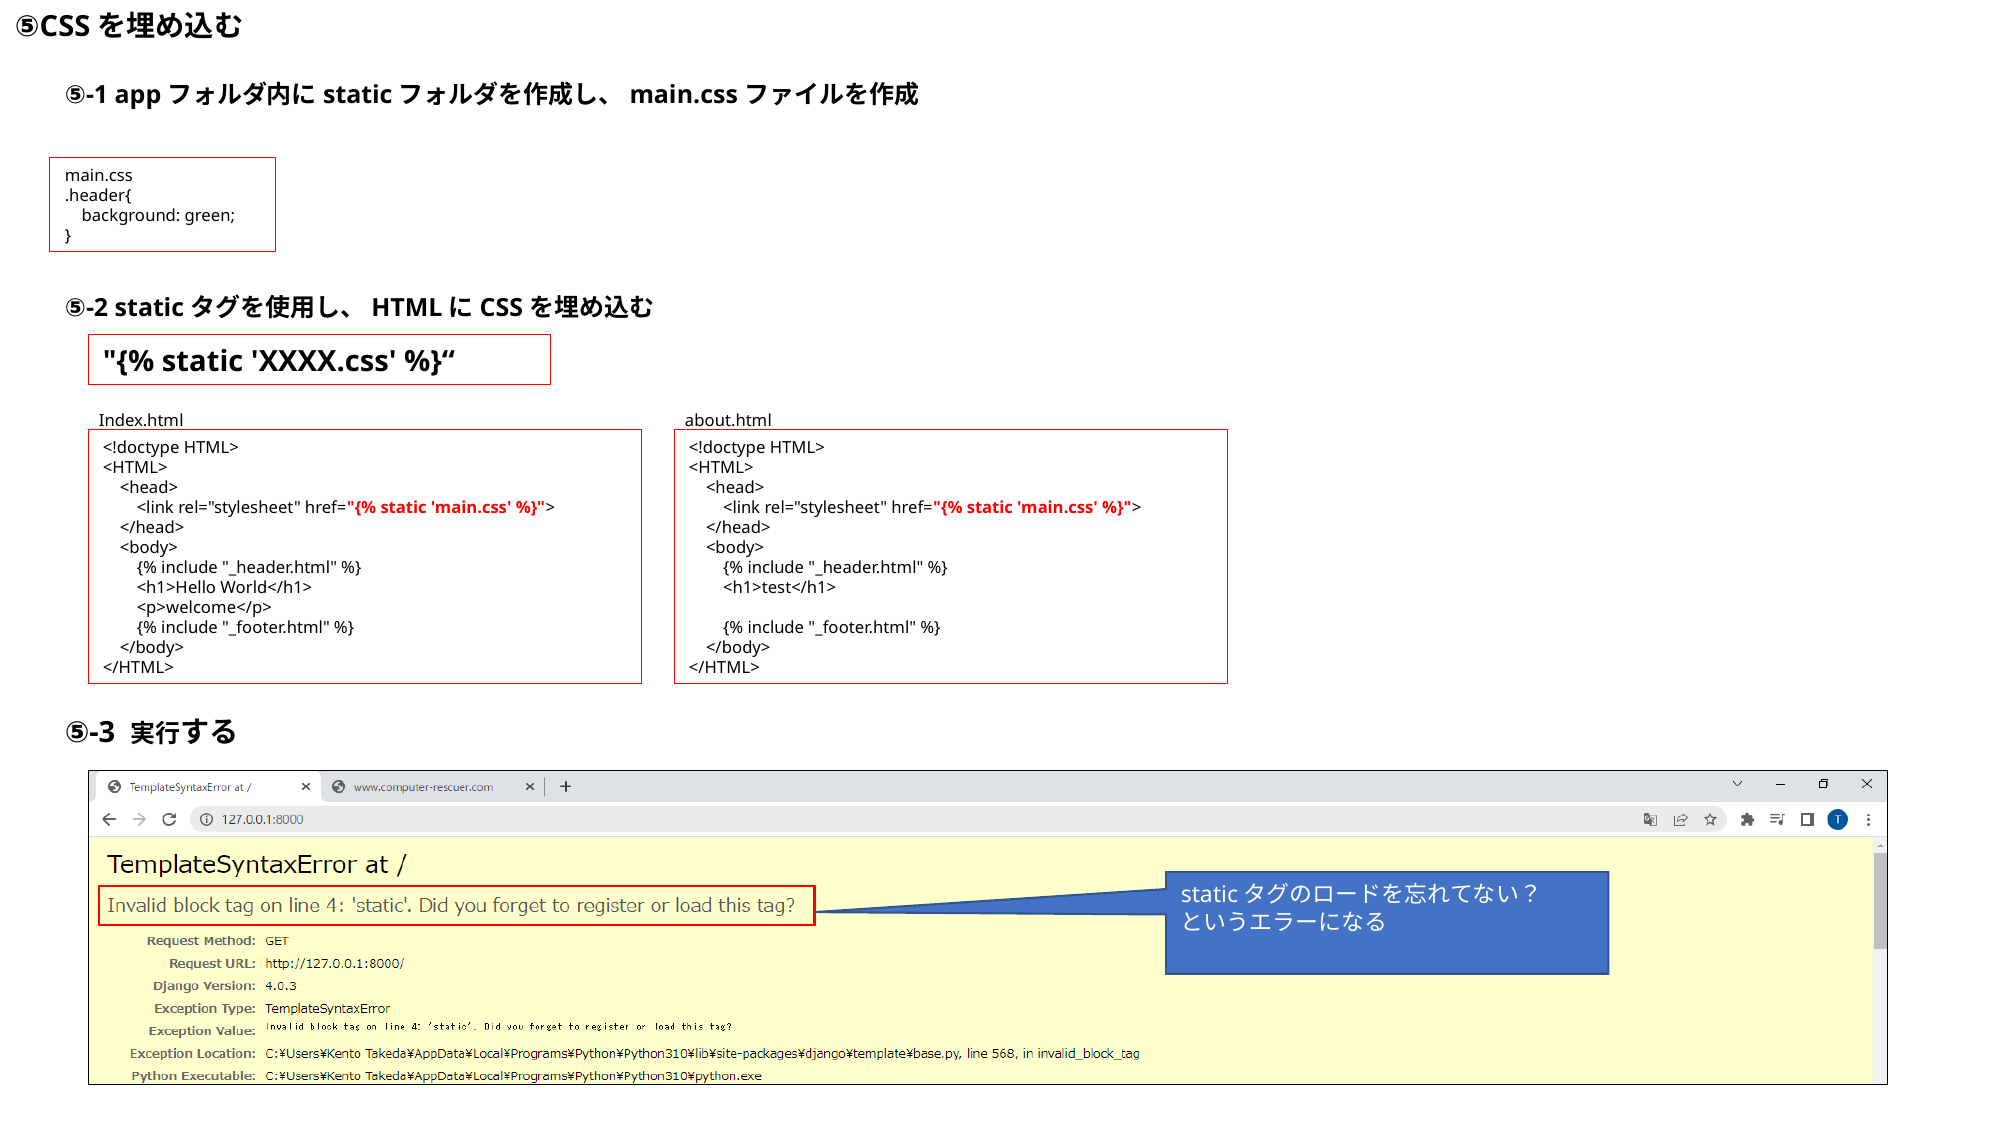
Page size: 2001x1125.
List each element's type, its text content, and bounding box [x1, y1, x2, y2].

text_box Index.html [84, 402, 238, 438]
text_box ⑤-2 staticタグを使用し、HTMLにCSSを埋め込む [49, 283, 1052, 329]
text_box <!doctype HTML> <HTML> <head> <link rel="stylesheet" href="{% static 'main.css' %}"> </head> <body> {% include "_header.html" %} <h1>test</h1> {% include "_footer.html" %} </body> </HTML> [674, 429, 1228, 684]
text_box <!doctype HTML> <HTML> <head> <link rel="stylesheet" href="{% static 'main.css' %}"> </head> <body> {% include "_header.html" %} <h1>Hello World</h1> <p>welcome</p> {% include "_footer.html" %} </body> </HTML> [88, 429, 642, 684]
text_box "{% static 'XXXX.css' %}“ [88, 334, 551, 385]
text_box ⑤-1 appフォルダ内にstaticフォルダを作成し、main.cssファイルを作成 [49, 71, 1052, 116]
text_box ⑤CSSを埋め込む [0, 0, 1002, 50]
text_box about.html [670, 402, 824, 438]
text_box main.css .header{ background: green; } [49, 157, 276, 252]
text_box ⑤-3 実行する [49, 706, 325, 756]
picture [87, 770, 1888, 1085]
